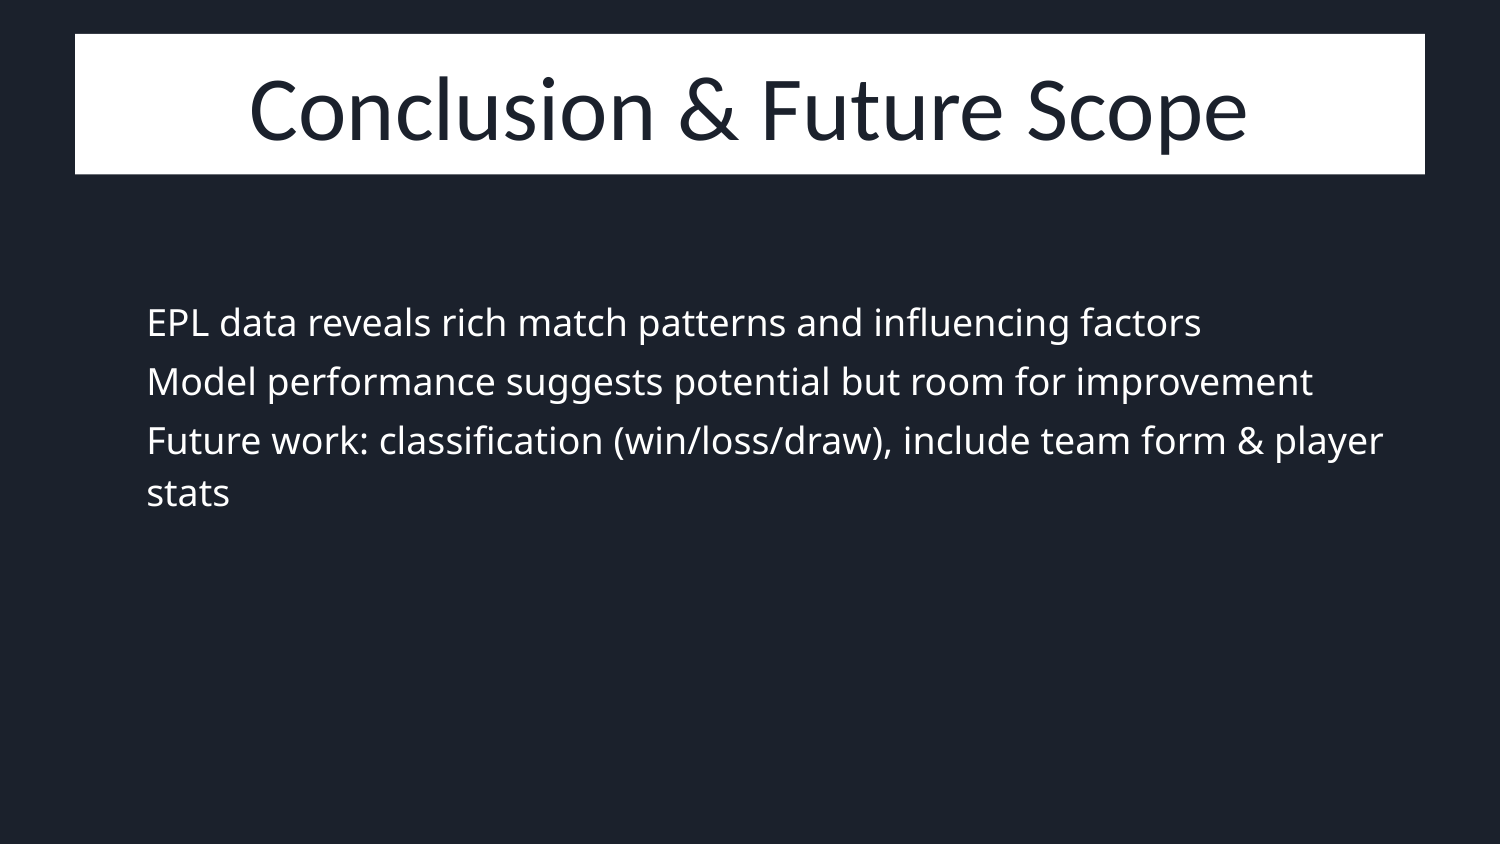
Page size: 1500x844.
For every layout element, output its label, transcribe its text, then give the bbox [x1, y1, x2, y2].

title Conclusion & Future Scope [75, 33, 1425, 175]
list EPL data reveals rich match patterns and influencing factors Model performance suggests potential but room for improvement Future work: classification (win/loss/draw), include team form & player stats [75, 196, 1425, 754]
